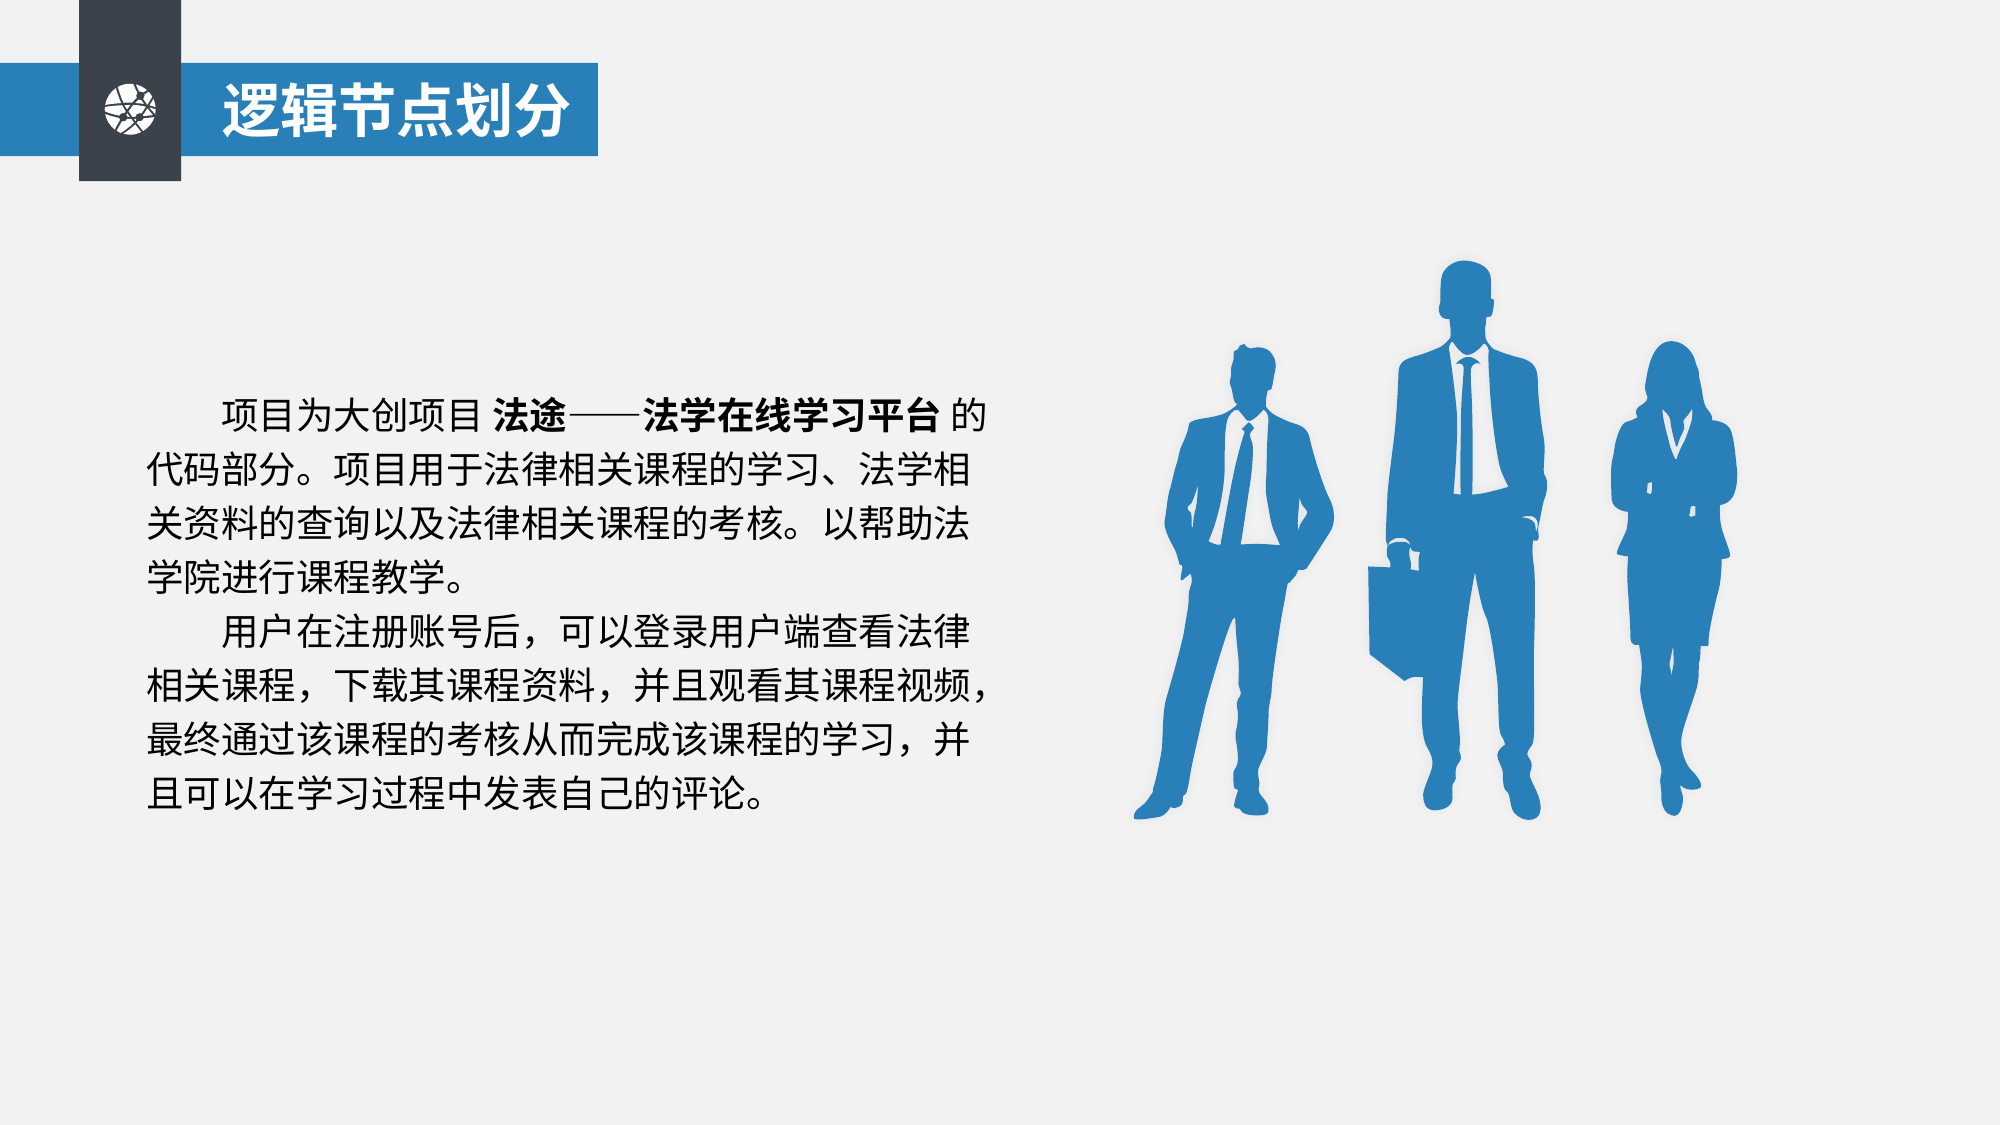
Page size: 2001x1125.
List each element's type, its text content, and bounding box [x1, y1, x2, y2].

text_box [1368, 260, 1548, 820]
text_box [0, 62, 78, 157]
text_box [103, 82, 158, 136]
text_box [1133, 343, 1334, 820]
text_box [78, 0, 182, 182]
text_box [1611, 341, 1738, 816]
text_box 项目为大创项目 法途——法学在线学习平台 的代码部分。项目用于法律相关课程的学习、法学相关资料的查询以及法律相关课程的考核。以帮助法学院进行课程教学。 用户在注册账号后，可以登录用户端查看法律相关课程，下载其课程资料，并且观看其课程视频，最终通过该课程的考核从而完成该课程的学习，并且可以在学习过程中发表自己的评论。 [146, 383, 1000, 792]
text_box 逻辑节点划分 [207, 66, 587, 221]
text_box [182, 62, 599, 157]
